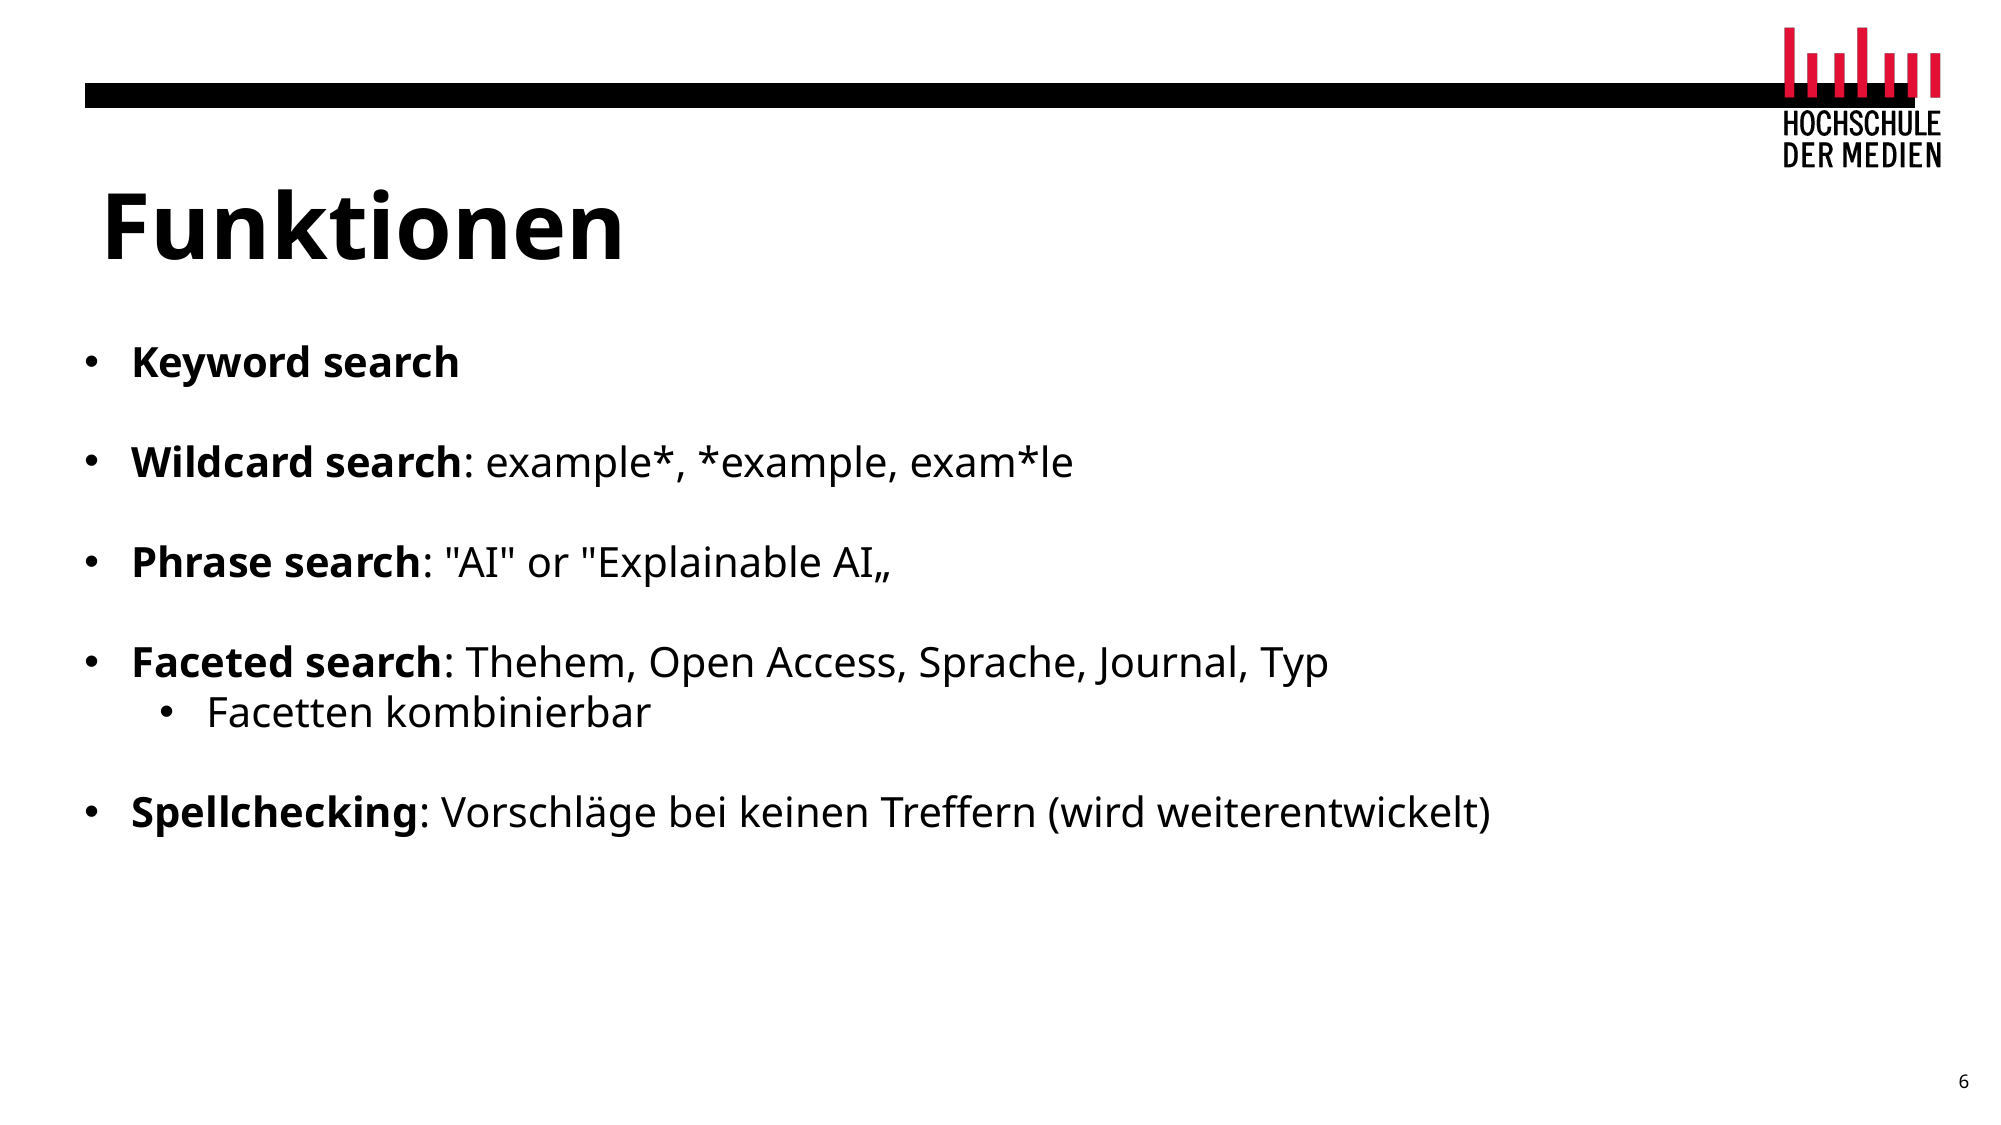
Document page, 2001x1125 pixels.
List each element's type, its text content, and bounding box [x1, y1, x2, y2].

slide_number 6 [1879, 1053, 1985, 1113]
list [1724, 0, 2000, 195]
text_box Keyword search Wildcard search: example*, *example, exam*le Phrase search: "AI" or "Explainable AI„ Faceted search: Thehem, Open Access, Sprache, Journal, Typ Facetten kombinierbar Spellchecking: Vorschläge bei keinen Treffern (wird weiterentwickelt) [84, 335, 1915, 836]
title Funktionen [85, 160, 1916, 401]
